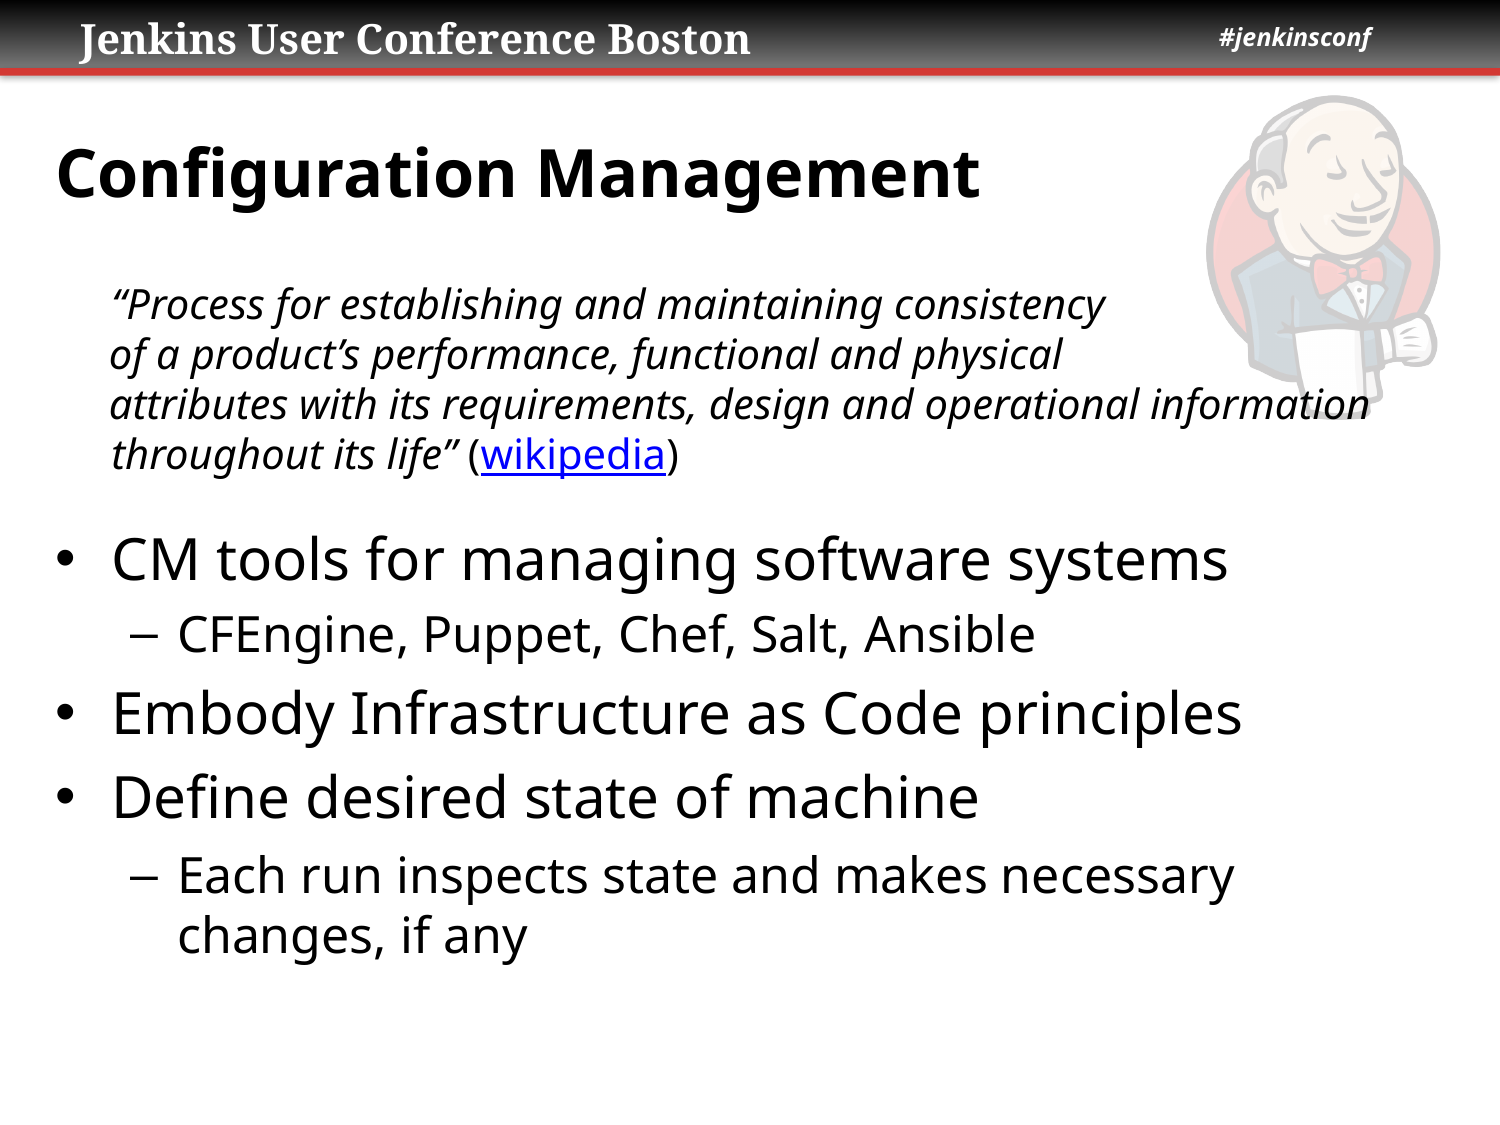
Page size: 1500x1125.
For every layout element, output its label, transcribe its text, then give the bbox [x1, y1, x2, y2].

list “Process for establishing and maintaining consistency of a product’s performance, functional and physical attributes with its requirements, design and operational information throughout its life” (wikipedia) CM tools for managing software systems CFEngine, Puppet, Chef, Salt, Ansible Embody Infrastructure as Code principles Define desired state of machine Each run inspects state and makes necessary changes, if any [40, 270, 1391, 1035]
title Configuration Management [40, 95, 1425, 246]
